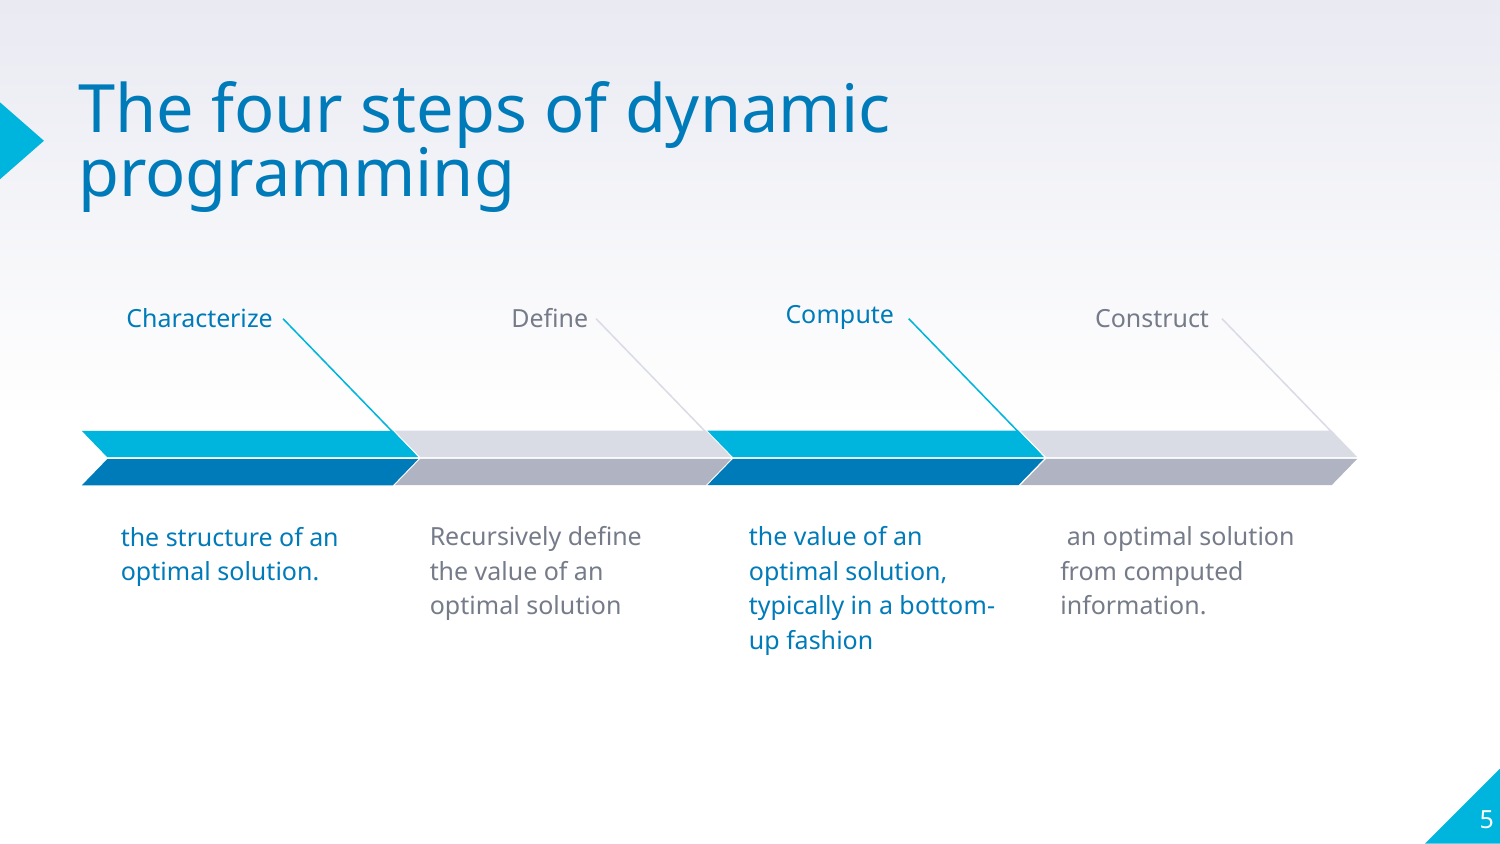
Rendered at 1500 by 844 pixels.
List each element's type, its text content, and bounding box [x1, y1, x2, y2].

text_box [707, 279, 1045, 637]
slide_number 5 [1418, 760, 1494, 838]
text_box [80, 283, 392, 638]
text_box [394, 283, 732, 637]
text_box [1020, 283, 1358, 637]
title The four steps of dynamic programming [78, 81, 1004, 259]
